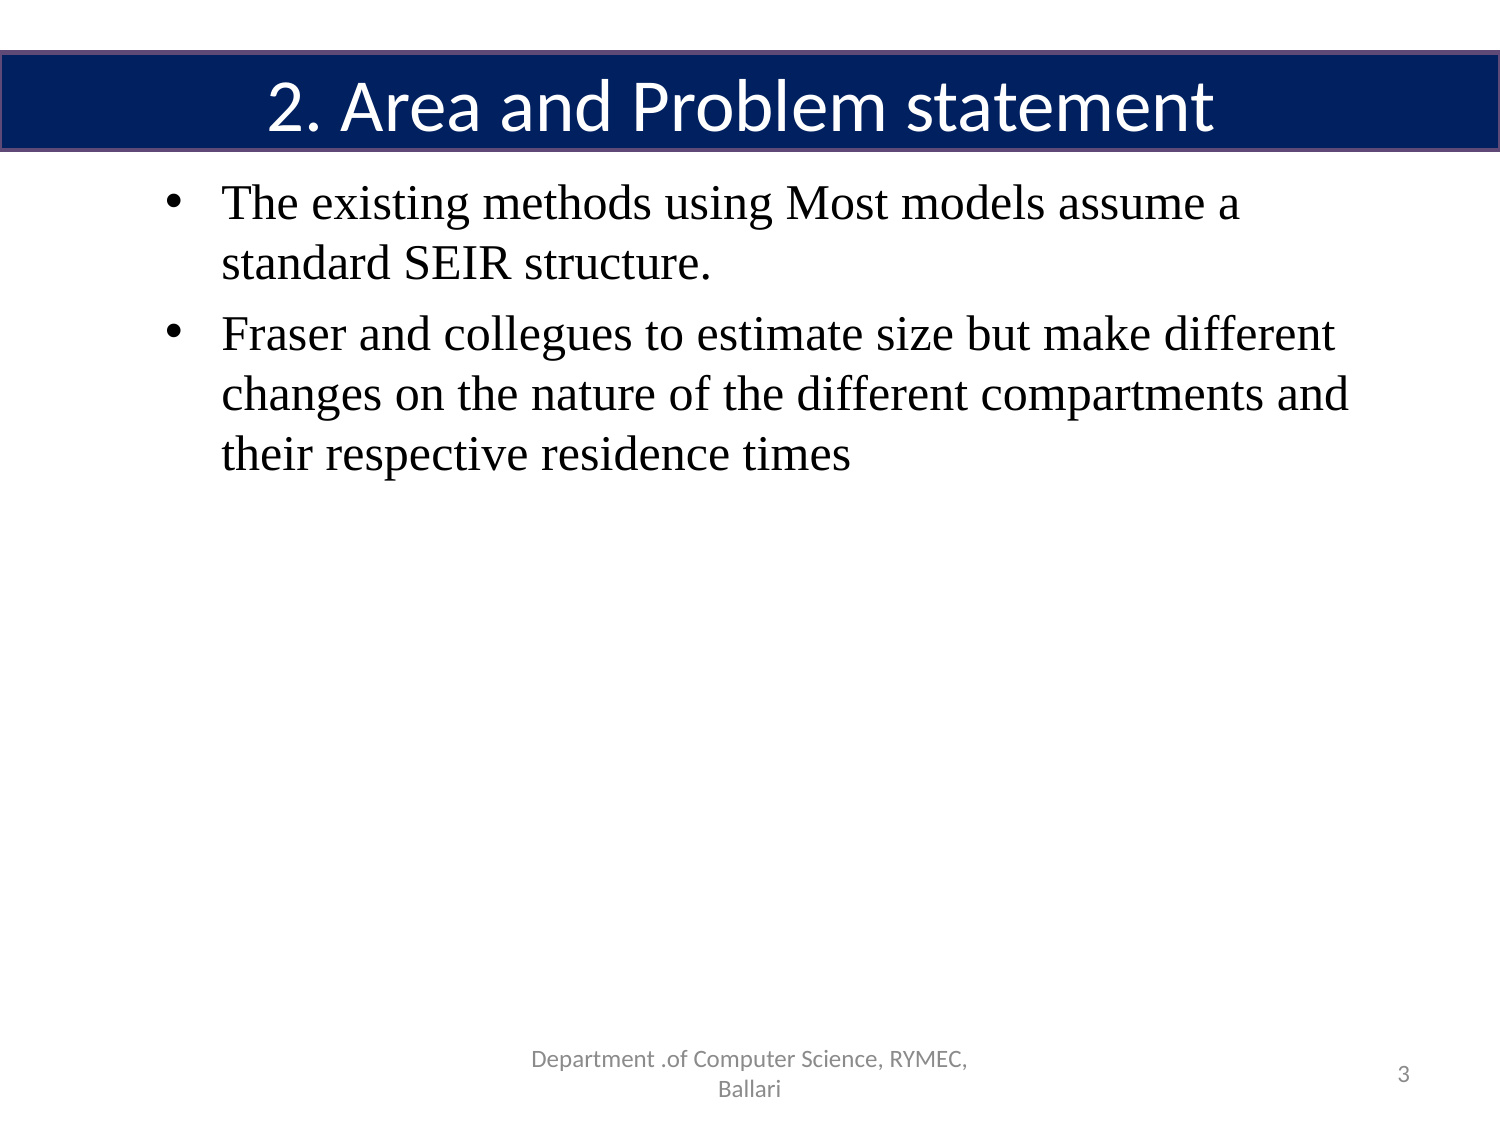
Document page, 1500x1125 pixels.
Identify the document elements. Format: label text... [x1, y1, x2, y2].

text_box 2. Area and Problem statement [0, 50, 1500, 152]
slide_number 3 [1074, 1042, 1425, 1103]
list The existing methods using Most models assume a standard SEIR structure. Fraser and collegues to estimate size but make different changes on the nature of the different compartments and their respective residence times [150, 162, 1425, 1000]
footer Department .of Computer Science, RYMEC, Ballari [512, 1042, 988, 1103]
